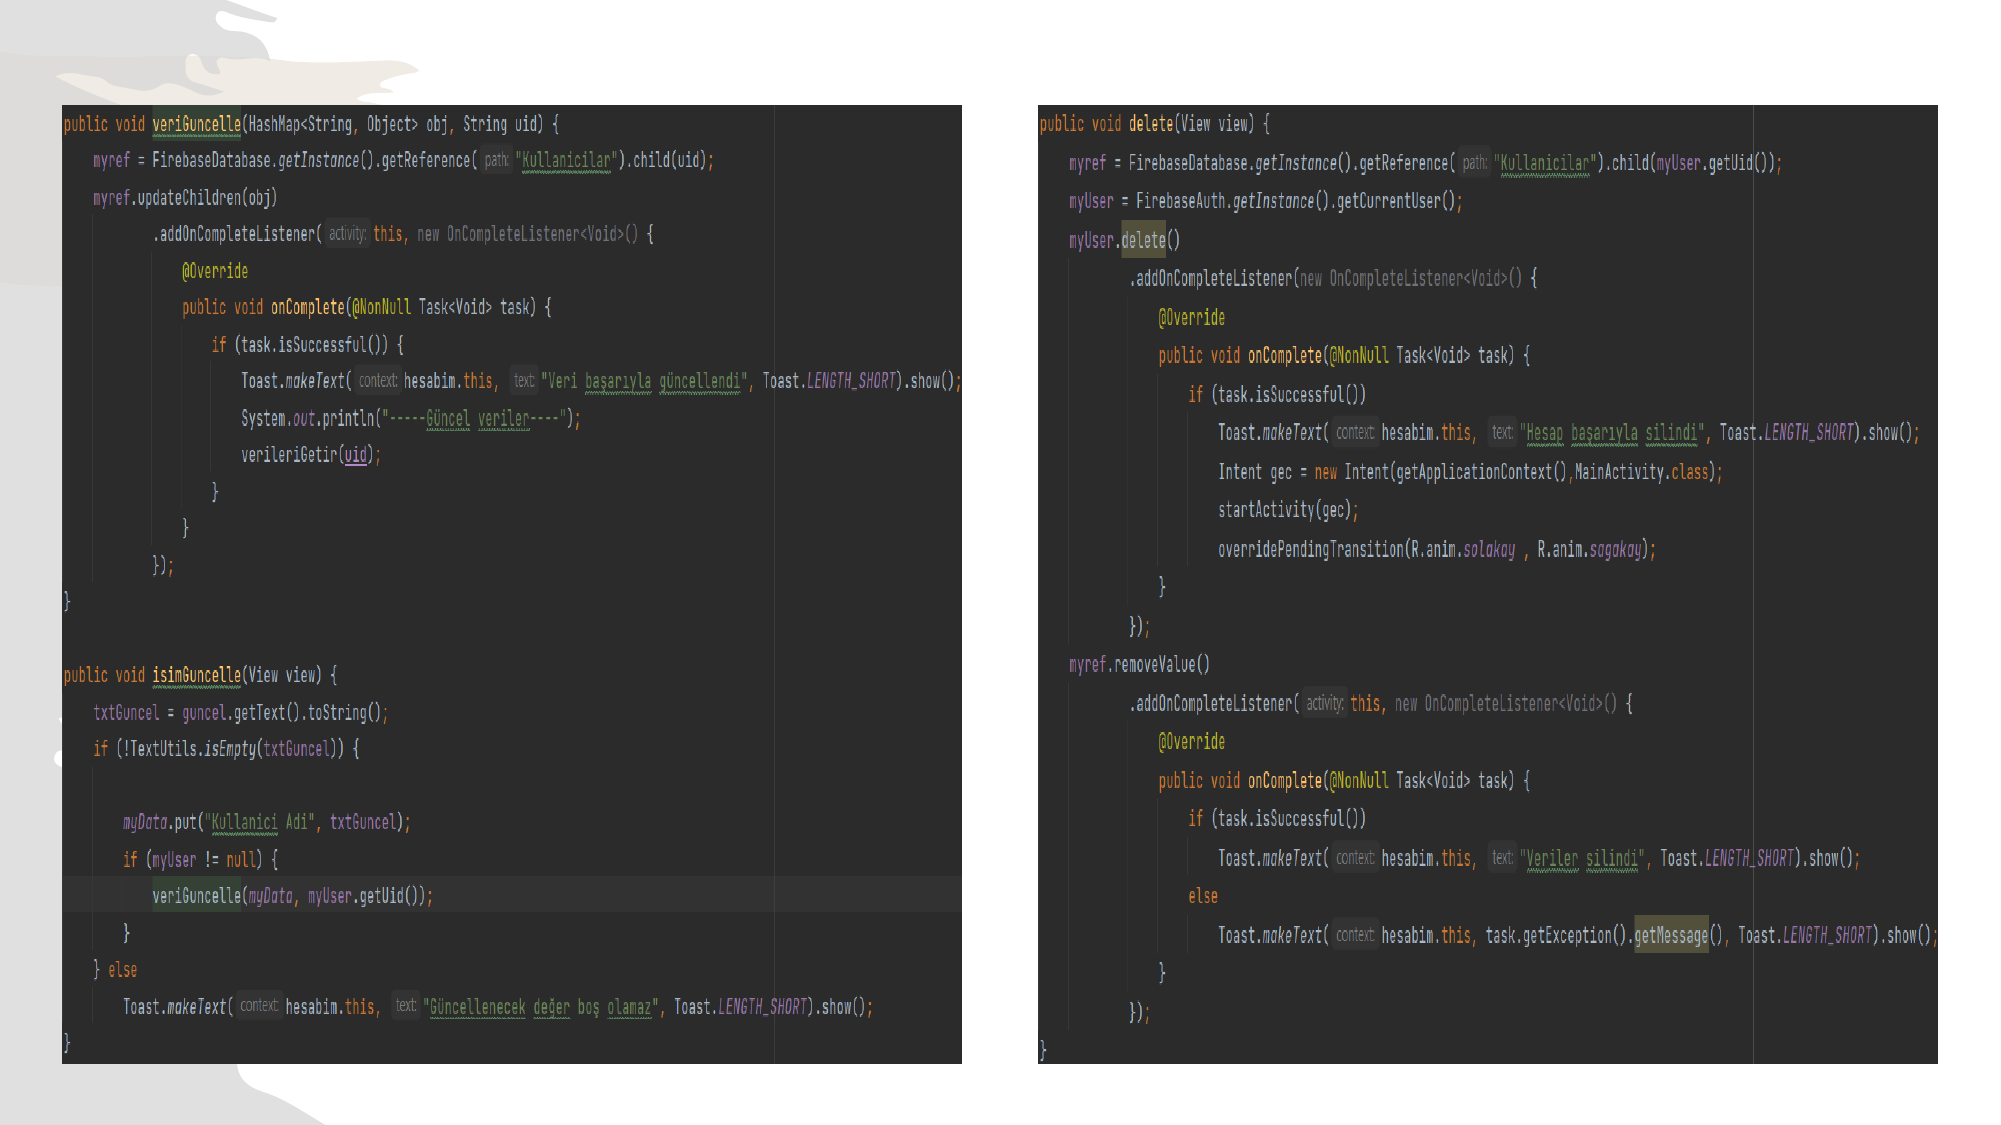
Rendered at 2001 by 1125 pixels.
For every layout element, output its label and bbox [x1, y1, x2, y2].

text_box [0, 0, 328, 1125]
picture [1038, 105, 1938, 1064]
picture [62, 105, 962, 1064]
